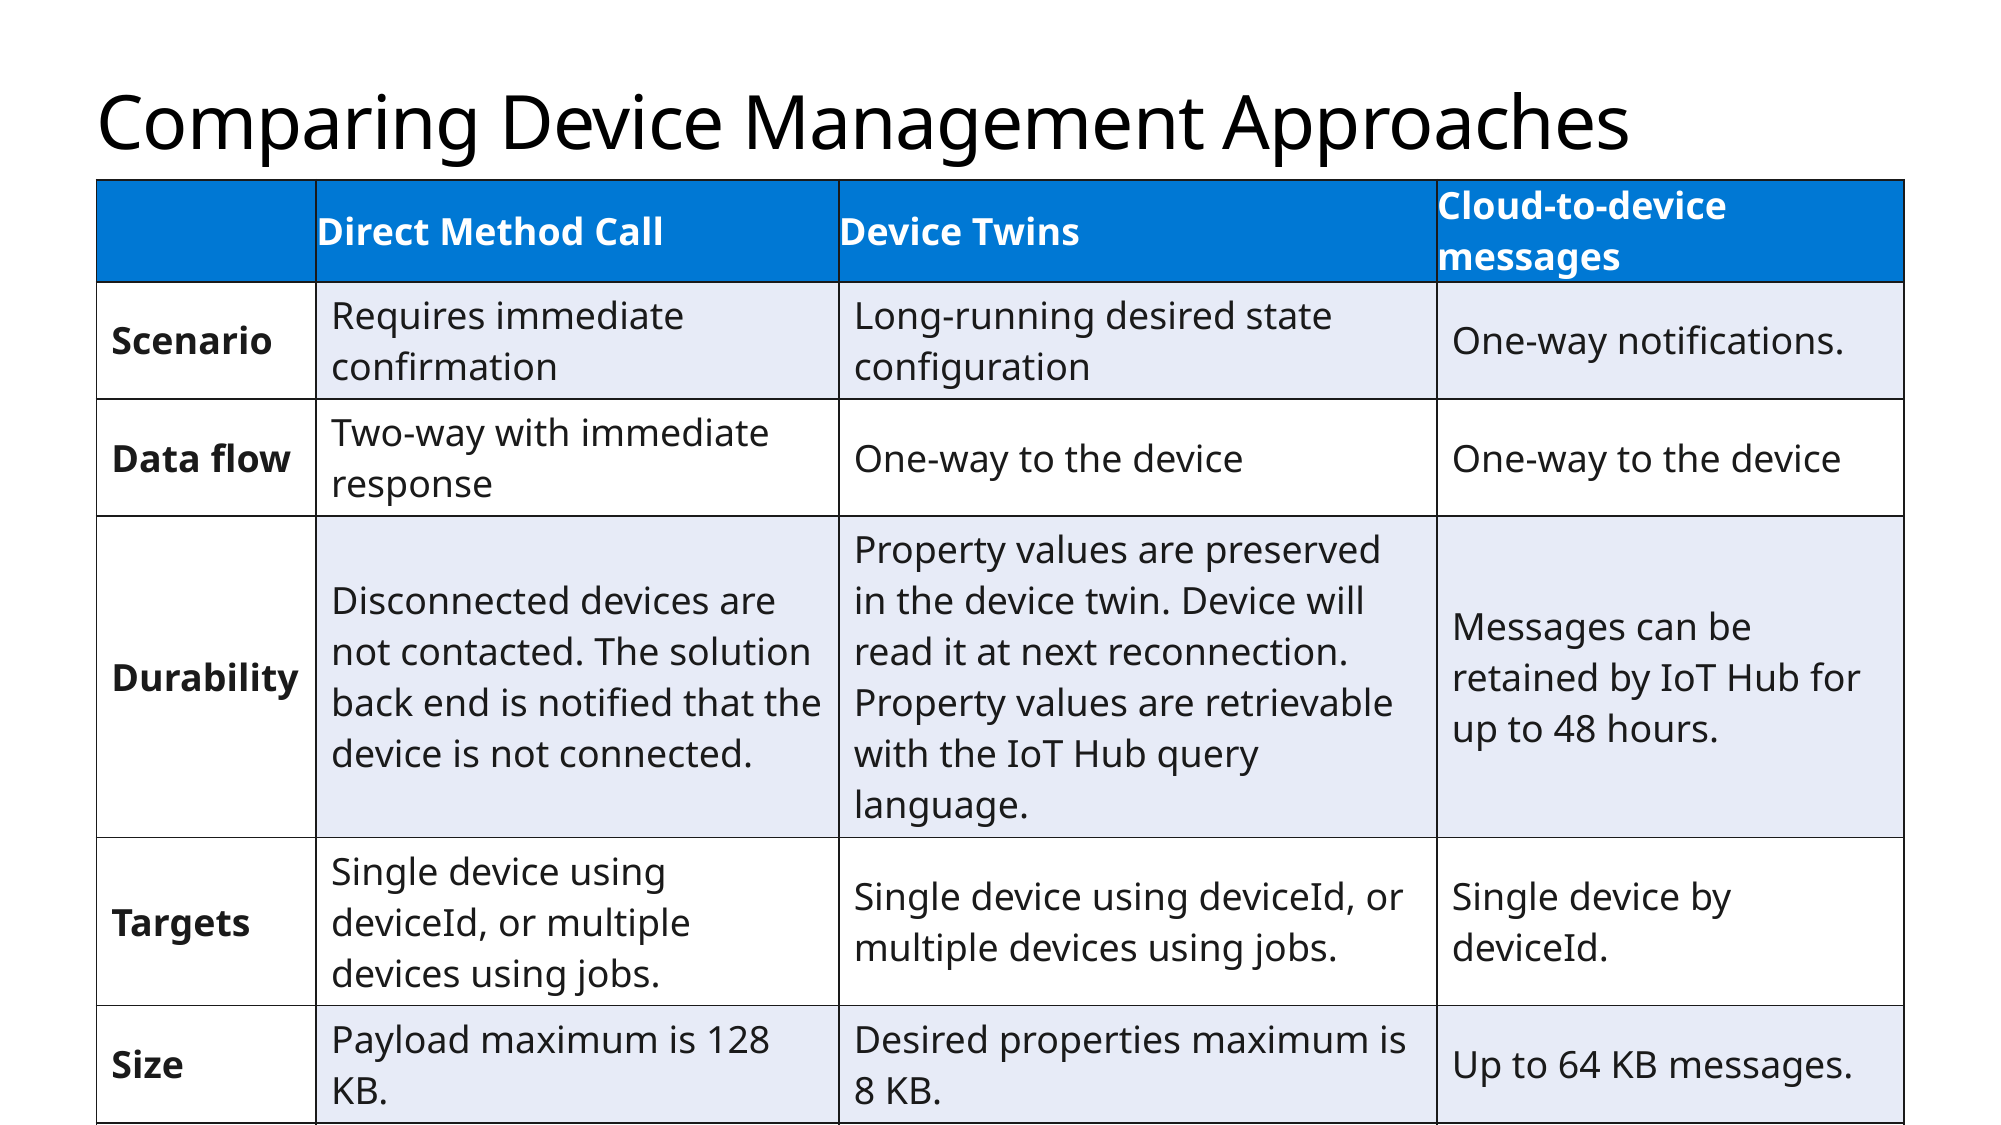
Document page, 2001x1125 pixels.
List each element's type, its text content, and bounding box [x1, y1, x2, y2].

table_cell Two-way with immediate response [317, 400, 838, 515]
table_cell One-way to the device [840, 400, 1436, 515]
table_cell Size [97, 1006, 315, 1122]
table_header Direct Method Call [317, 181, 838, 281]
table_cell Disconnected devices are not contacted. The solution back end is notified that the device is not connected. [317, 517, 838, 837]
table_cell Single device using deviceId, or multiple devices using jobs. [317, 838, 838, 1005]
table_header [97, 181, 315, 281]
table_cell Targets [97, 838, 315, 1005]
table_header Device Twins [840, 181, 1436, 281]
table_cell Scenario [97, 283, 315, 398]
table_cell Durability [97, 517, 315, 837]
table_cell Requires immediate confirmation [317, 283, 838, 398]
table_cell Long-running desired state configuration [840, 283, 1436, 398]
table_cell Property values are preserved in the device twin. Device will read it at next reconnection. Property values are retrievable with the IoT Hub query language. [840, 517, 1436, 837]
table_cell One-way notifications. [1438, 283, 1903, 398]
table_header Cloud-to-device messages [1438, 181, 1903, 281]
title Comparing Device Management Approaches [96, 75, 1904, 166]
table_cell Single device by deviceId. [1438, 838, 1903, 1005]
table_cell Up to 64 KB messages. [1438, 1006, 1903, 1122]
table_cell Single device using deviceId, or multiple devices using jobs. [840, 838, 1436, 1005]
table_cell Messages can be retained by IoT Hub for up to 48 hours. [1438, 517, 1903, 837]
table_cell One-way to the device [1438, 400, 1903, 515]
table_cell Desired properties maximum is 8 KB. [840, 1006, 1436, 1122]
table_cell Payload maximum is 128 KB. [317, 1006, 838, 1122]
table_cell Data flow [97, 400, 315, 515]
